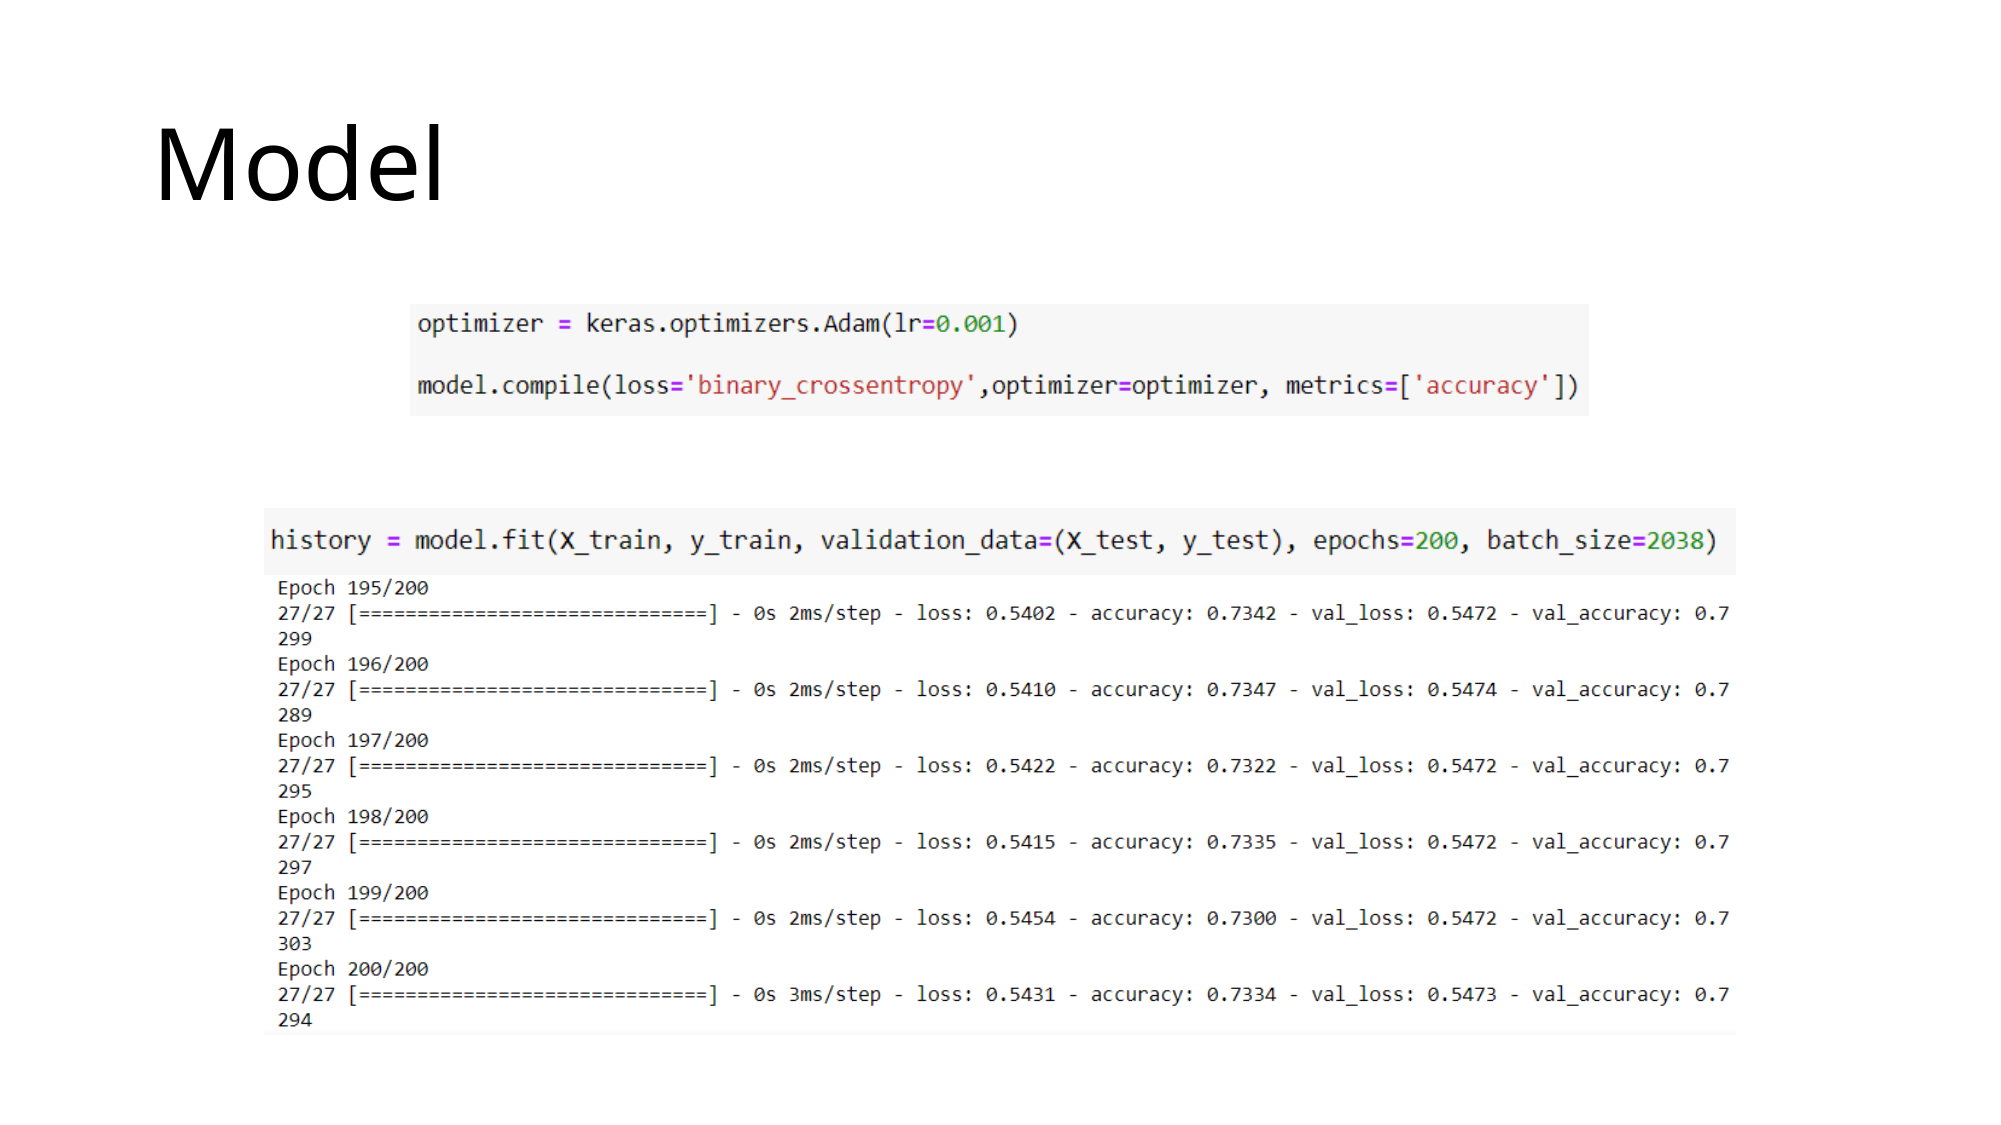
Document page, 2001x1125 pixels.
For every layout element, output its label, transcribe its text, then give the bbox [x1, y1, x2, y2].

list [410, 304, 1589, 416]
picture [264, 508, 1736, 1035]
title Model [137, 59, 1863, 278]
